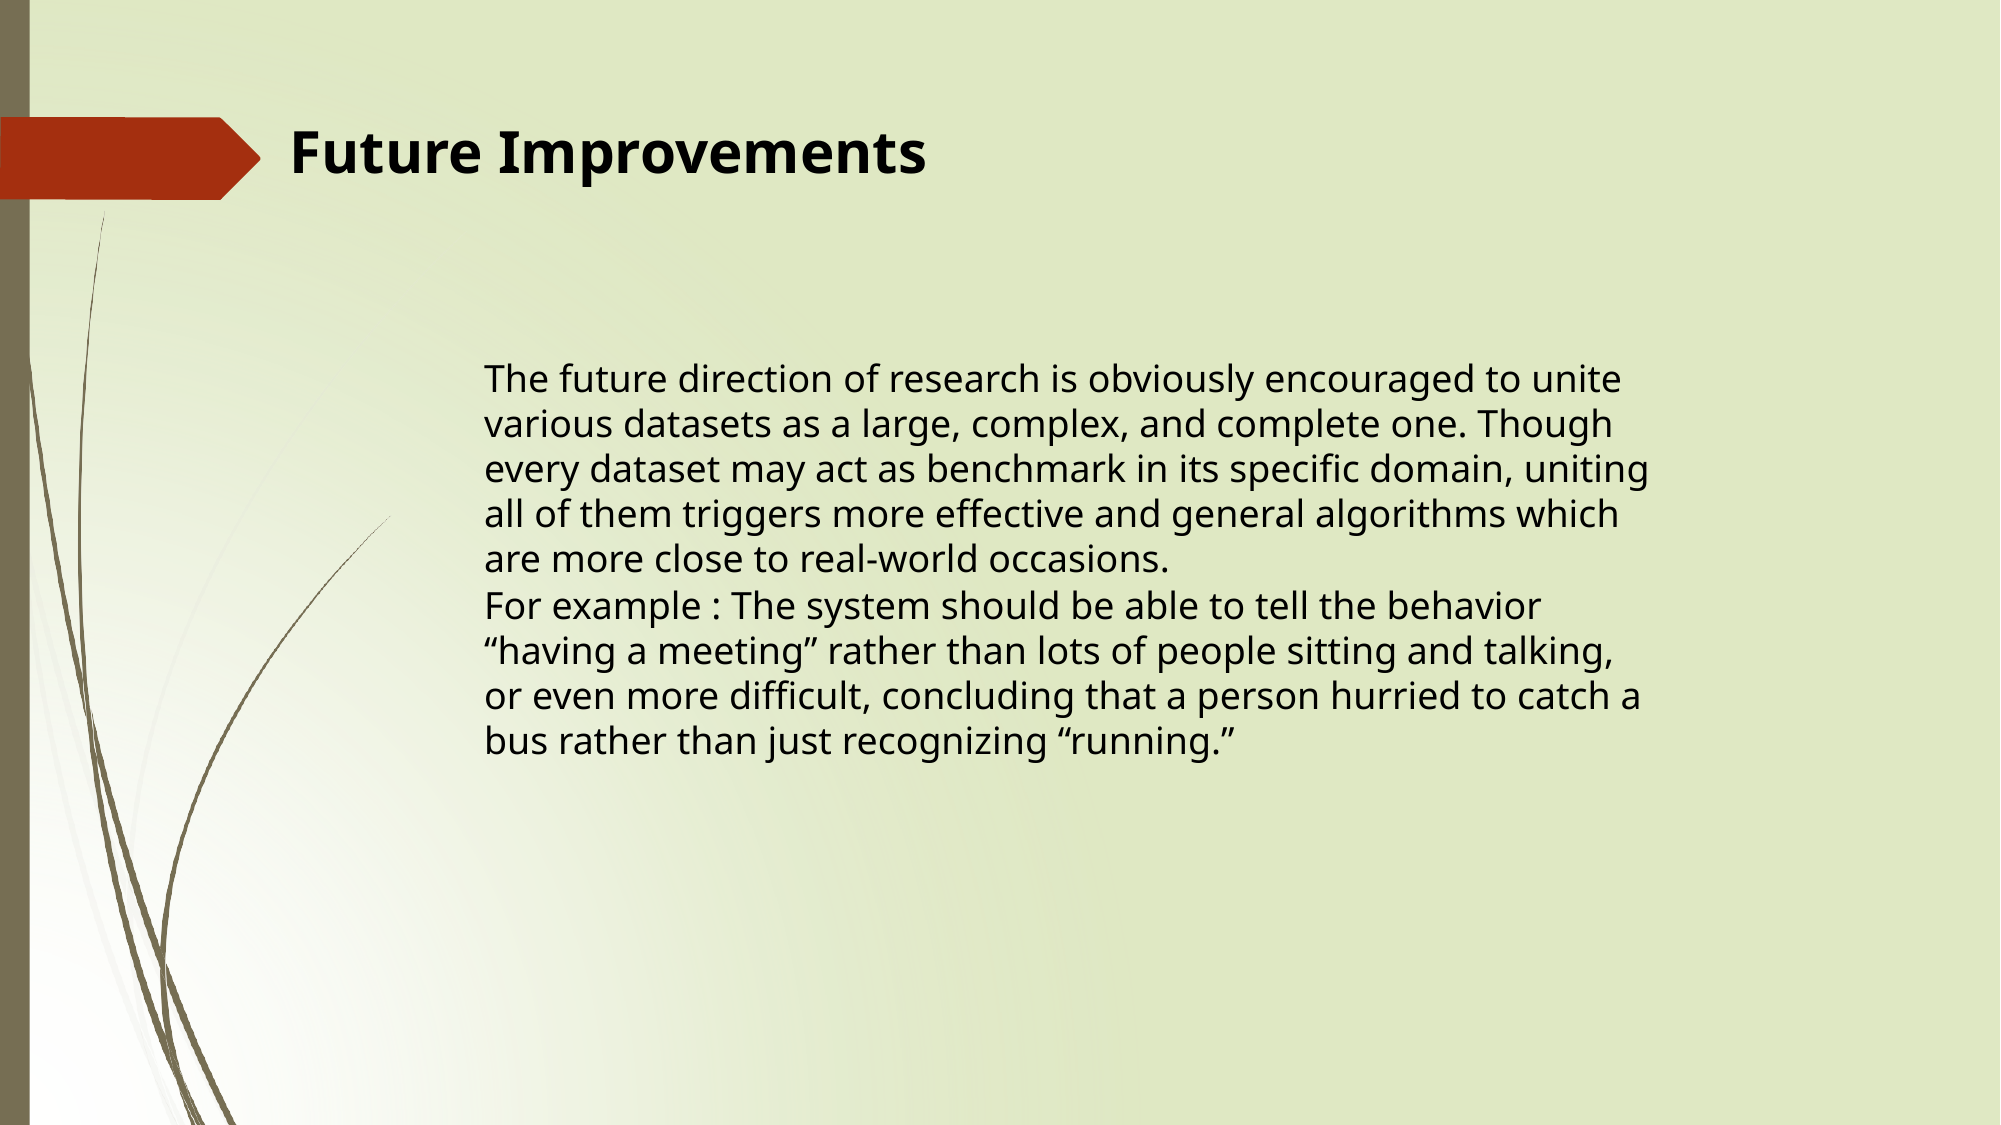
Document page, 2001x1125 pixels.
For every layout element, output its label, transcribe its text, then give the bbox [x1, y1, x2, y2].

picture [30, 0, 2000, 1125]
title Future Improvements [287, 112, 1038, 303]
list The future direction of research is obviously encouraged to unite various datasets as a large, complex, and complete one. Though every dataset may act as benchmark in its specific domain, uniting all of them triggers more effective and general algorithms which are more close to real-world occasions. For example : The system should be able to tell the behavior “having a meeting” rather than lots of people sitting and talking, or even more difficult, concluding that a person hurried to catch a bus rather than just recognizing “running.” [325, 353, 1675, 993]
